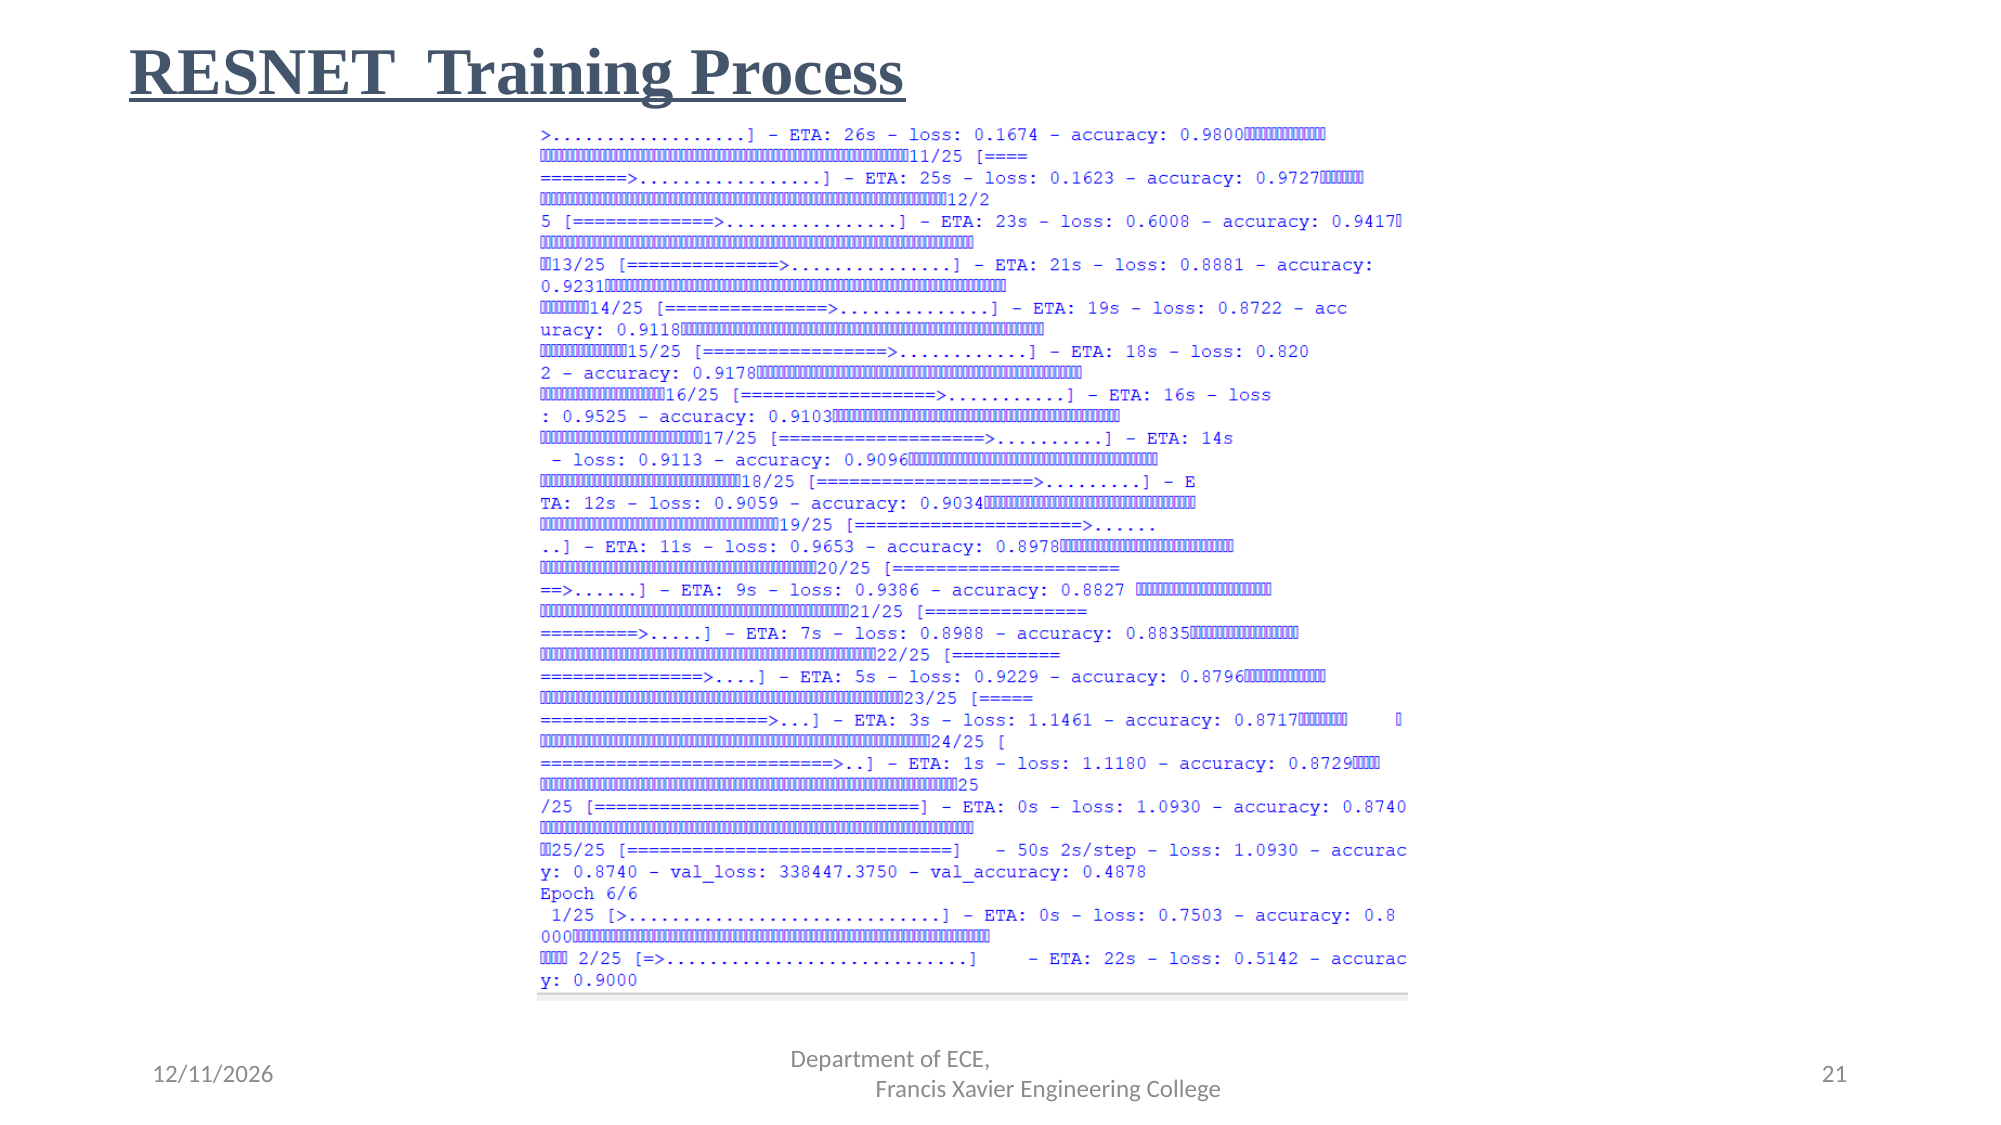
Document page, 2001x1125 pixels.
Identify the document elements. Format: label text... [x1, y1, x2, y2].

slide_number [137, 1042, 588, 1103]
footer Department of ECE, Francis Xavier Engineering College [662, 1042, 1338, 1103]
picture [537, 124, 1408, 1001]
slide_number 21 [1412, 1042, 1863, 1103]
title RESNET Training Process [114, 0, 1840, 146]
